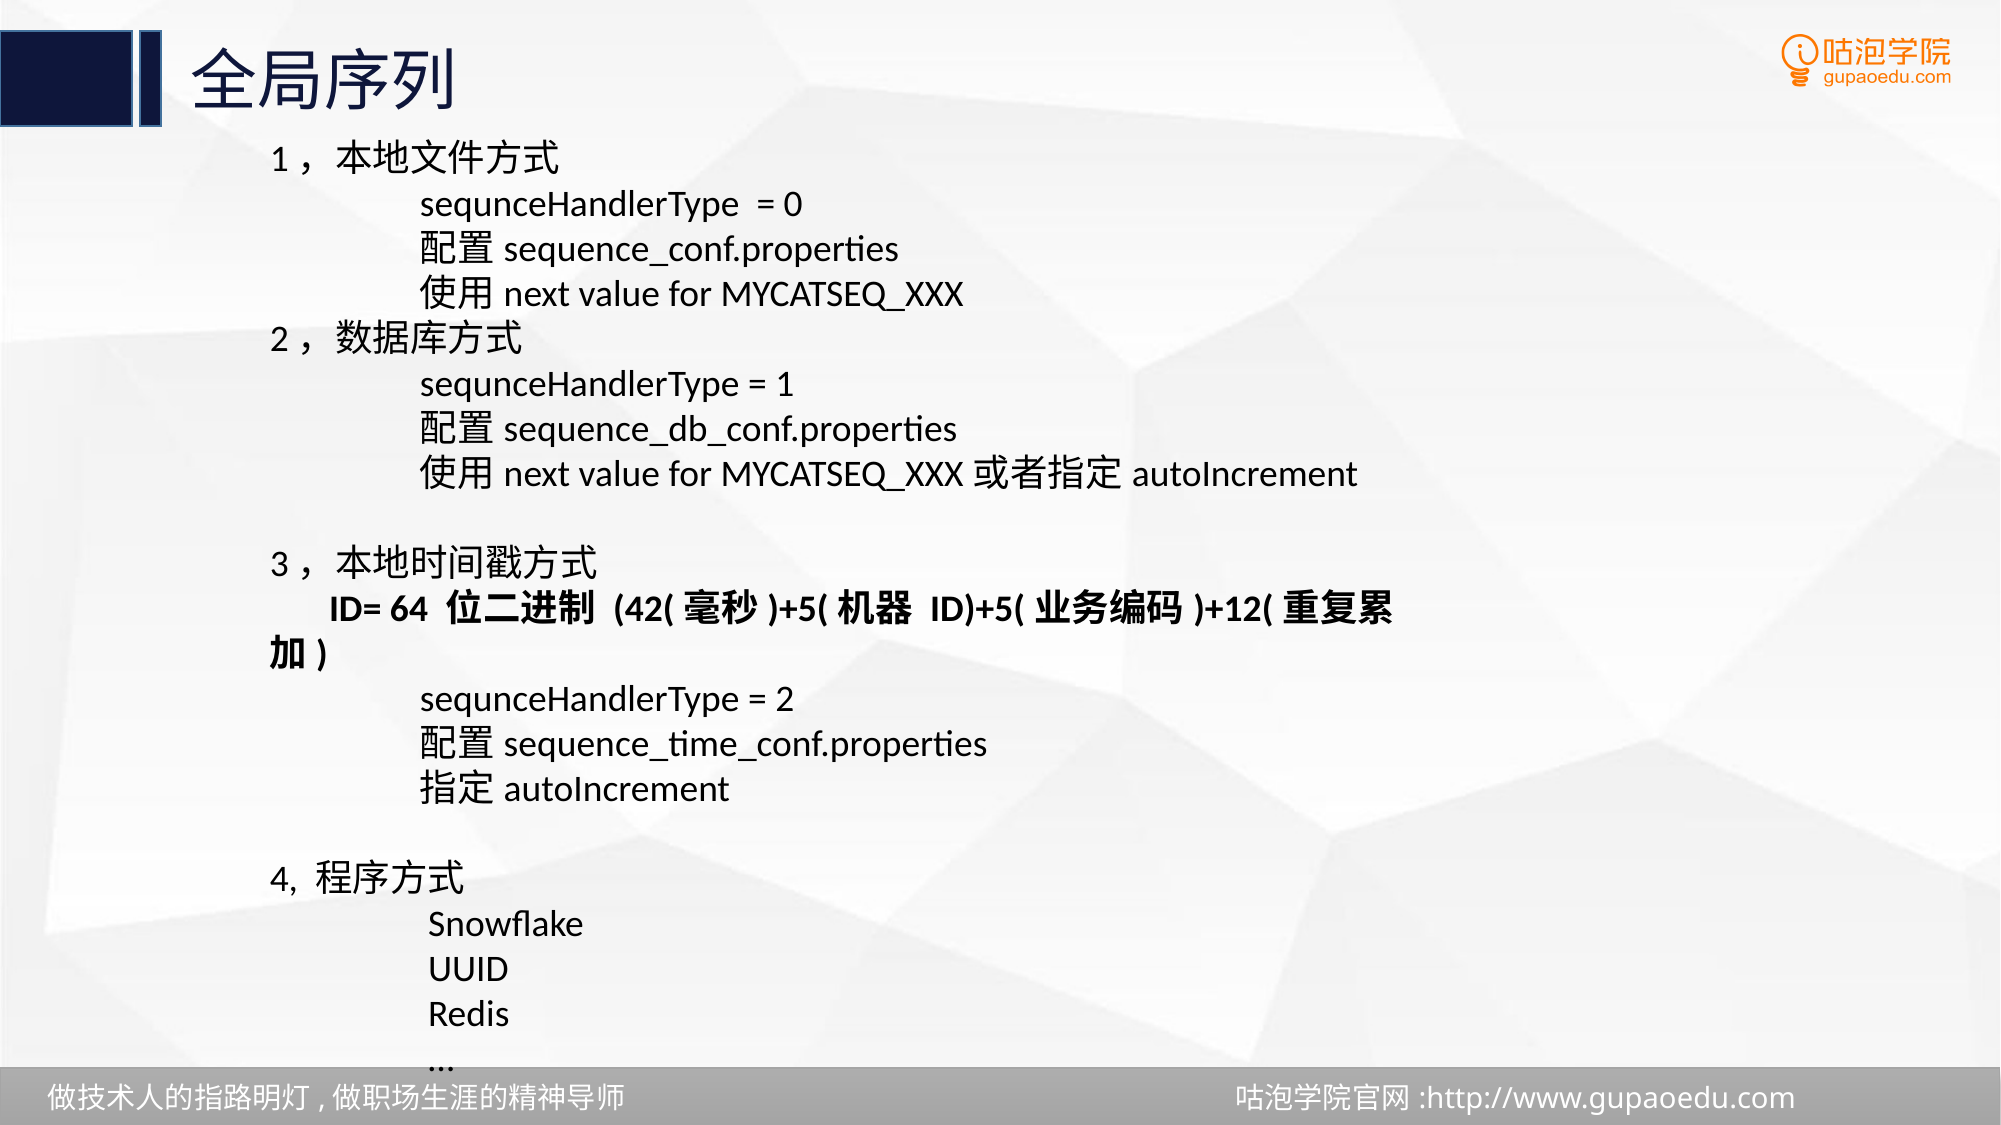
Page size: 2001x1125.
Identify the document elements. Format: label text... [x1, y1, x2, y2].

text_box [0, 30, 133, 127]
text_box 全局序列 [176, 30, 1193, 126]
text_box 1，本地文件方式 sequnceHandlerType = 0 配置sequence_conf.properties 使用next value for MYCATSEQ_XXX 2，数据库方式 sequnceHandlerType = 1 配置sequence_db_conf.properties 使用next value for MYCATSEQ_XXX或者指定autoIncrement 3，本地时间戳方式 ID= 64 位二进制 (42(毫秒)+5(机器 ID)+5(业务编码)+12(重复累加) sequnceHandlerType = 2 配置sequence_time_conf.properties 指定autoIncrement 4, 程序方式 Snowflake UUID Redis … [254, 126, 1438, 1125]
text_box [139, 30, 162, 127]
picture [0, 0, 2001, 1125]
